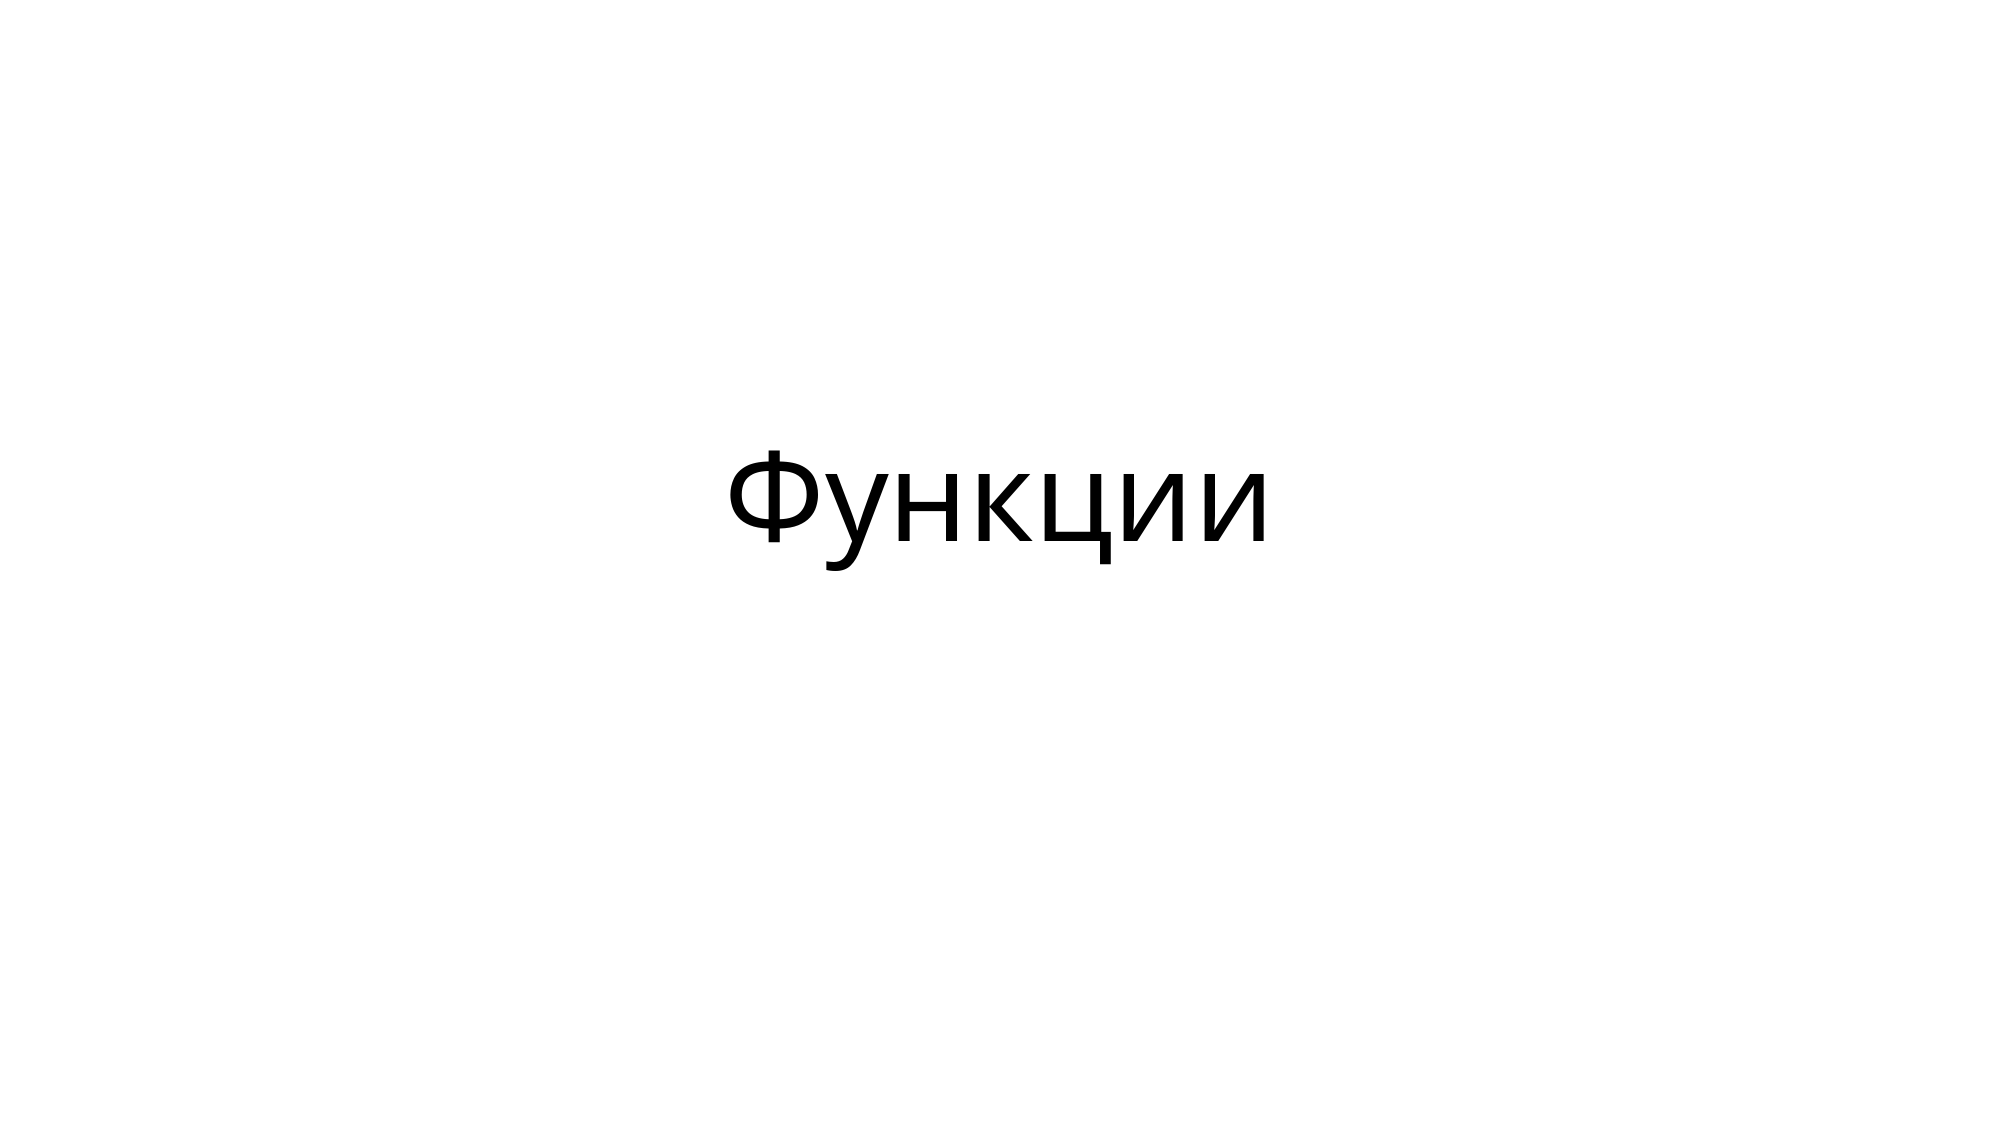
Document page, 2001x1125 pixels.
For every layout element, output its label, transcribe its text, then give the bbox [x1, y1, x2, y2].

title Функции [249, 184, 1750, 576]
